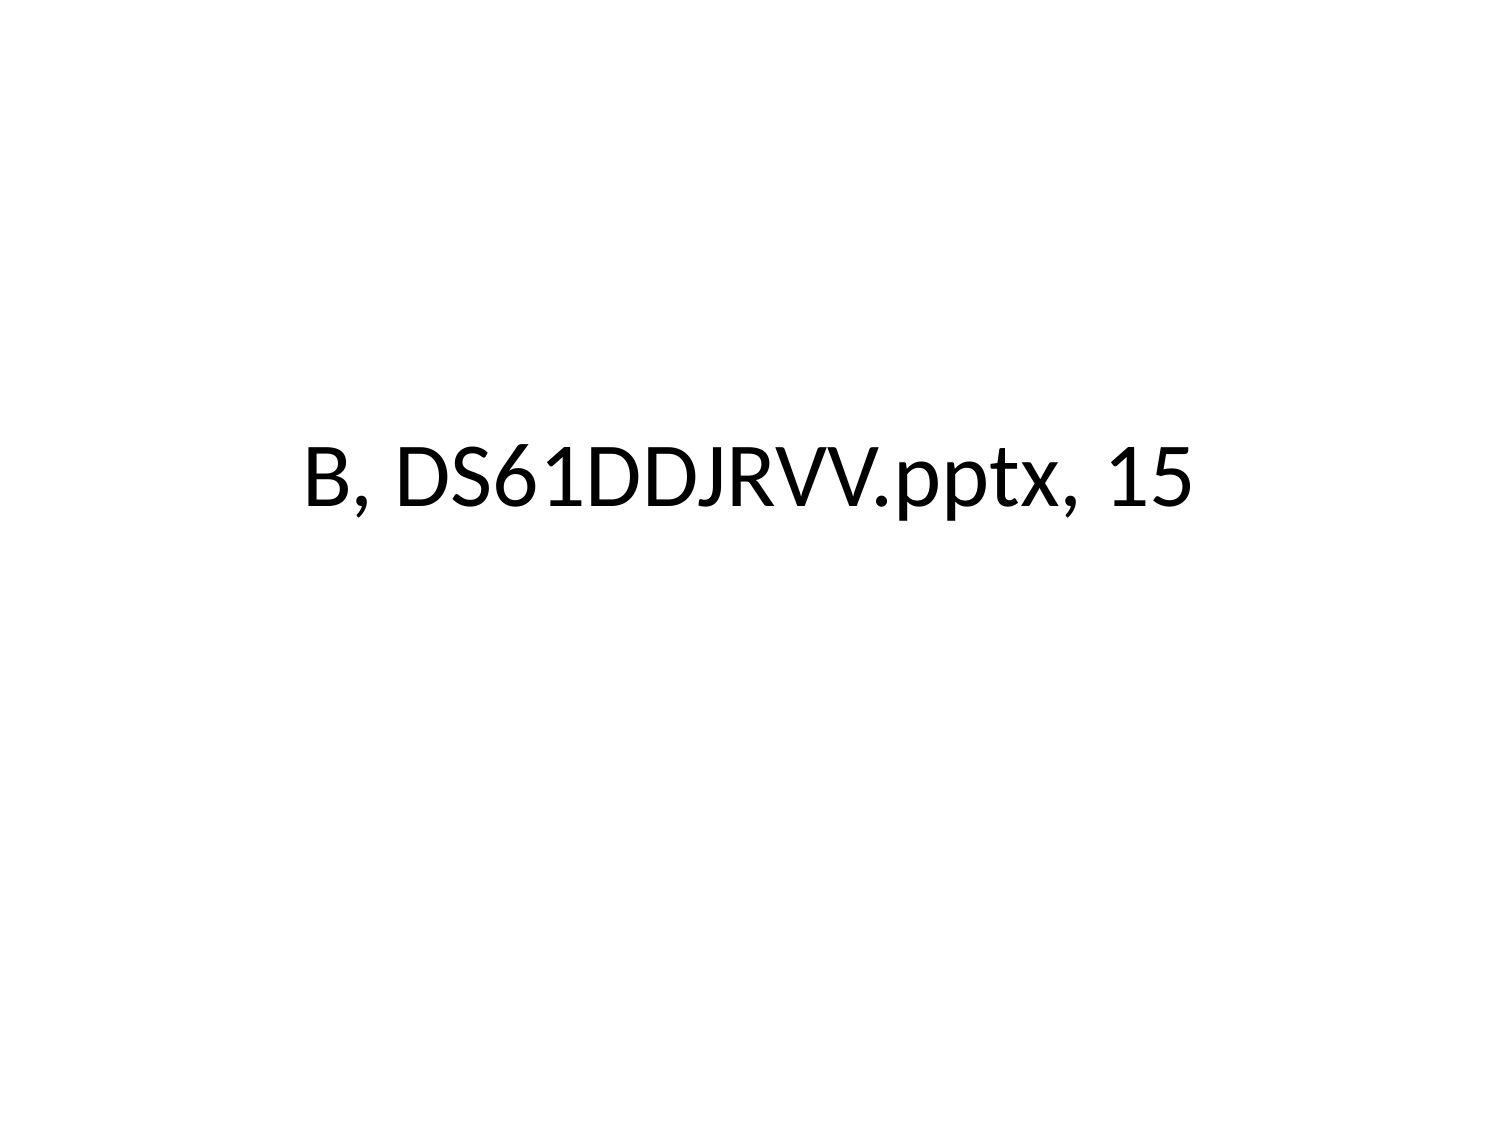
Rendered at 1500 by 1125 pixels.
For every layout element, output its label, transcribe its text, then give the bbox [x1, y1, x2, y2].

title B, DS61DDJRVV.pptx, 15 [112, 349, 1388, 591]
